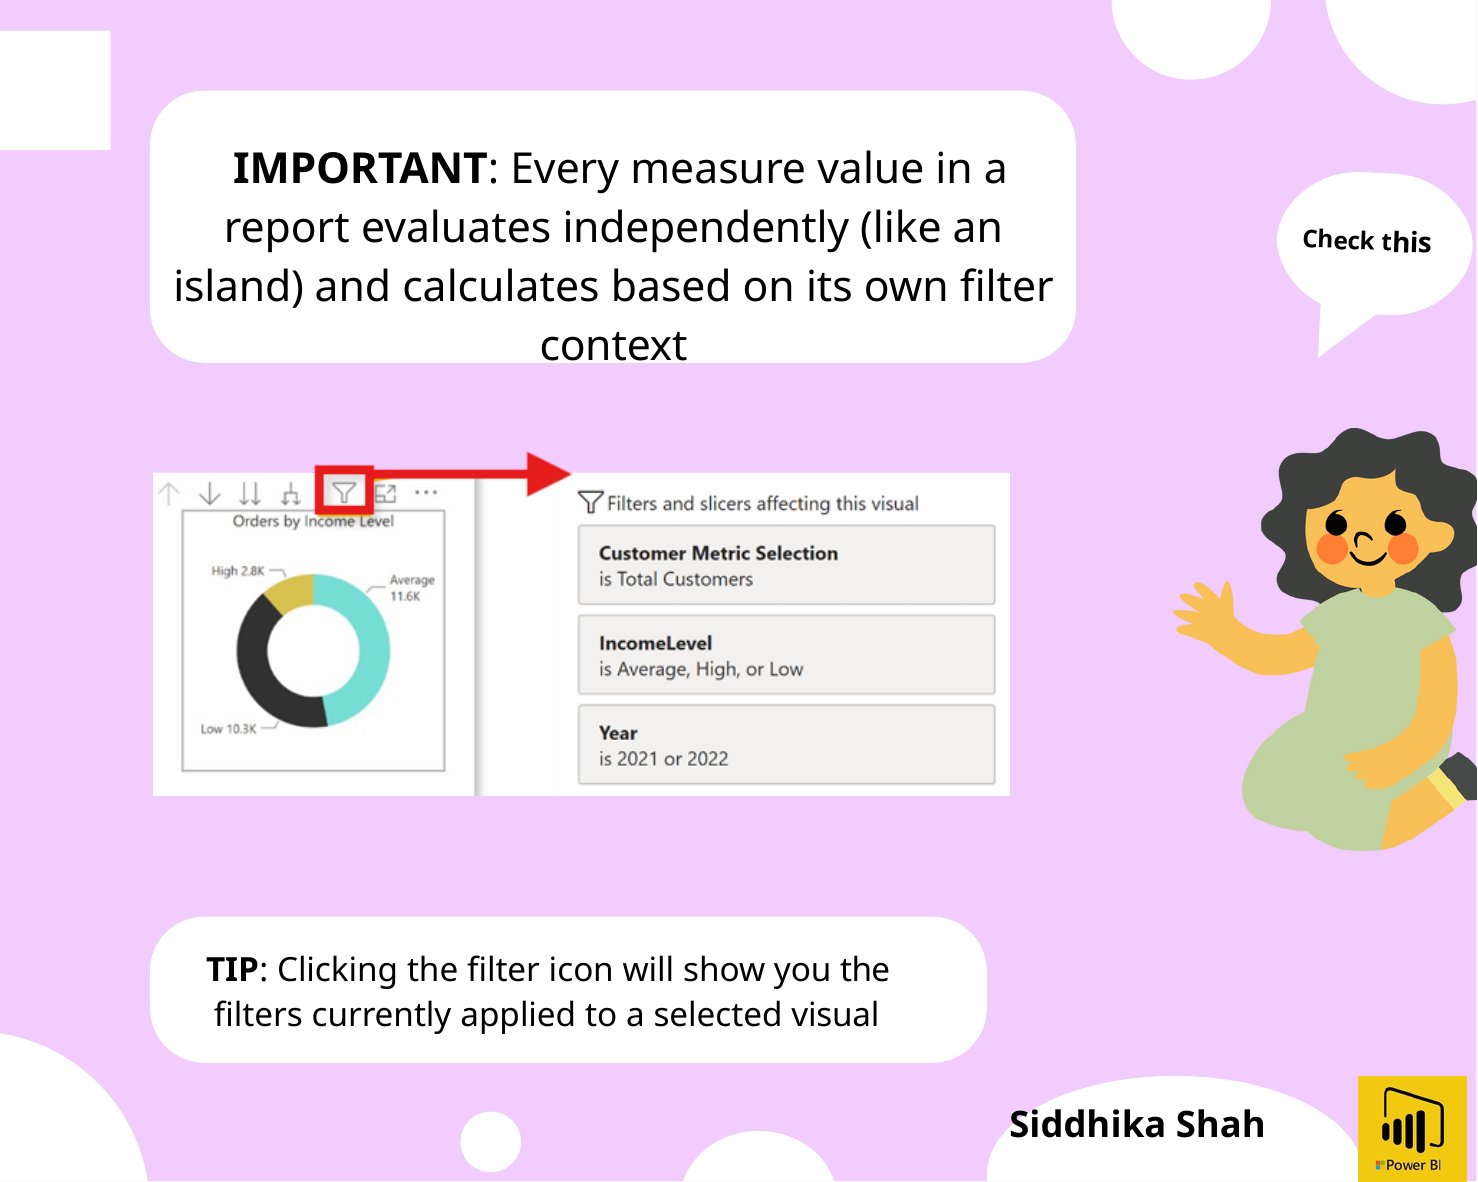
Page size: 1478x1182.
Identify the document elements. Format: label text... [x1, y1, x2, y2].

text_box [460, 1111, 522, 1173]
text_box TIP: Clicking the filter icon will show you the filters currently applied to a selected visual [204, 940, 907, 1033]
picture [1173, 428, 1477, 861]
text_box [149, 916, 987, 1063]
text_box [1276, 172, 1473, 358]
text_box [149, 90, 1077, 329]
text_box [0, 30, 111, 151]
text_box [683, 1130, 835, 1182]
title IMPORTANT: Every measure value in a report evaluates independently (like an island) and calculates based on its own filter context [154, 131, 1072, 369]
text_box [1111, 0, 1271, 80]
text_box [0, 1033, 148, 1182]
picture [153, 450, 1010, 797]
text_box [986, 1075, 1467, 1182]
text_box [1325, 0, 1477, 105]
text_box Check this [1301, 229, 1448, 263]
